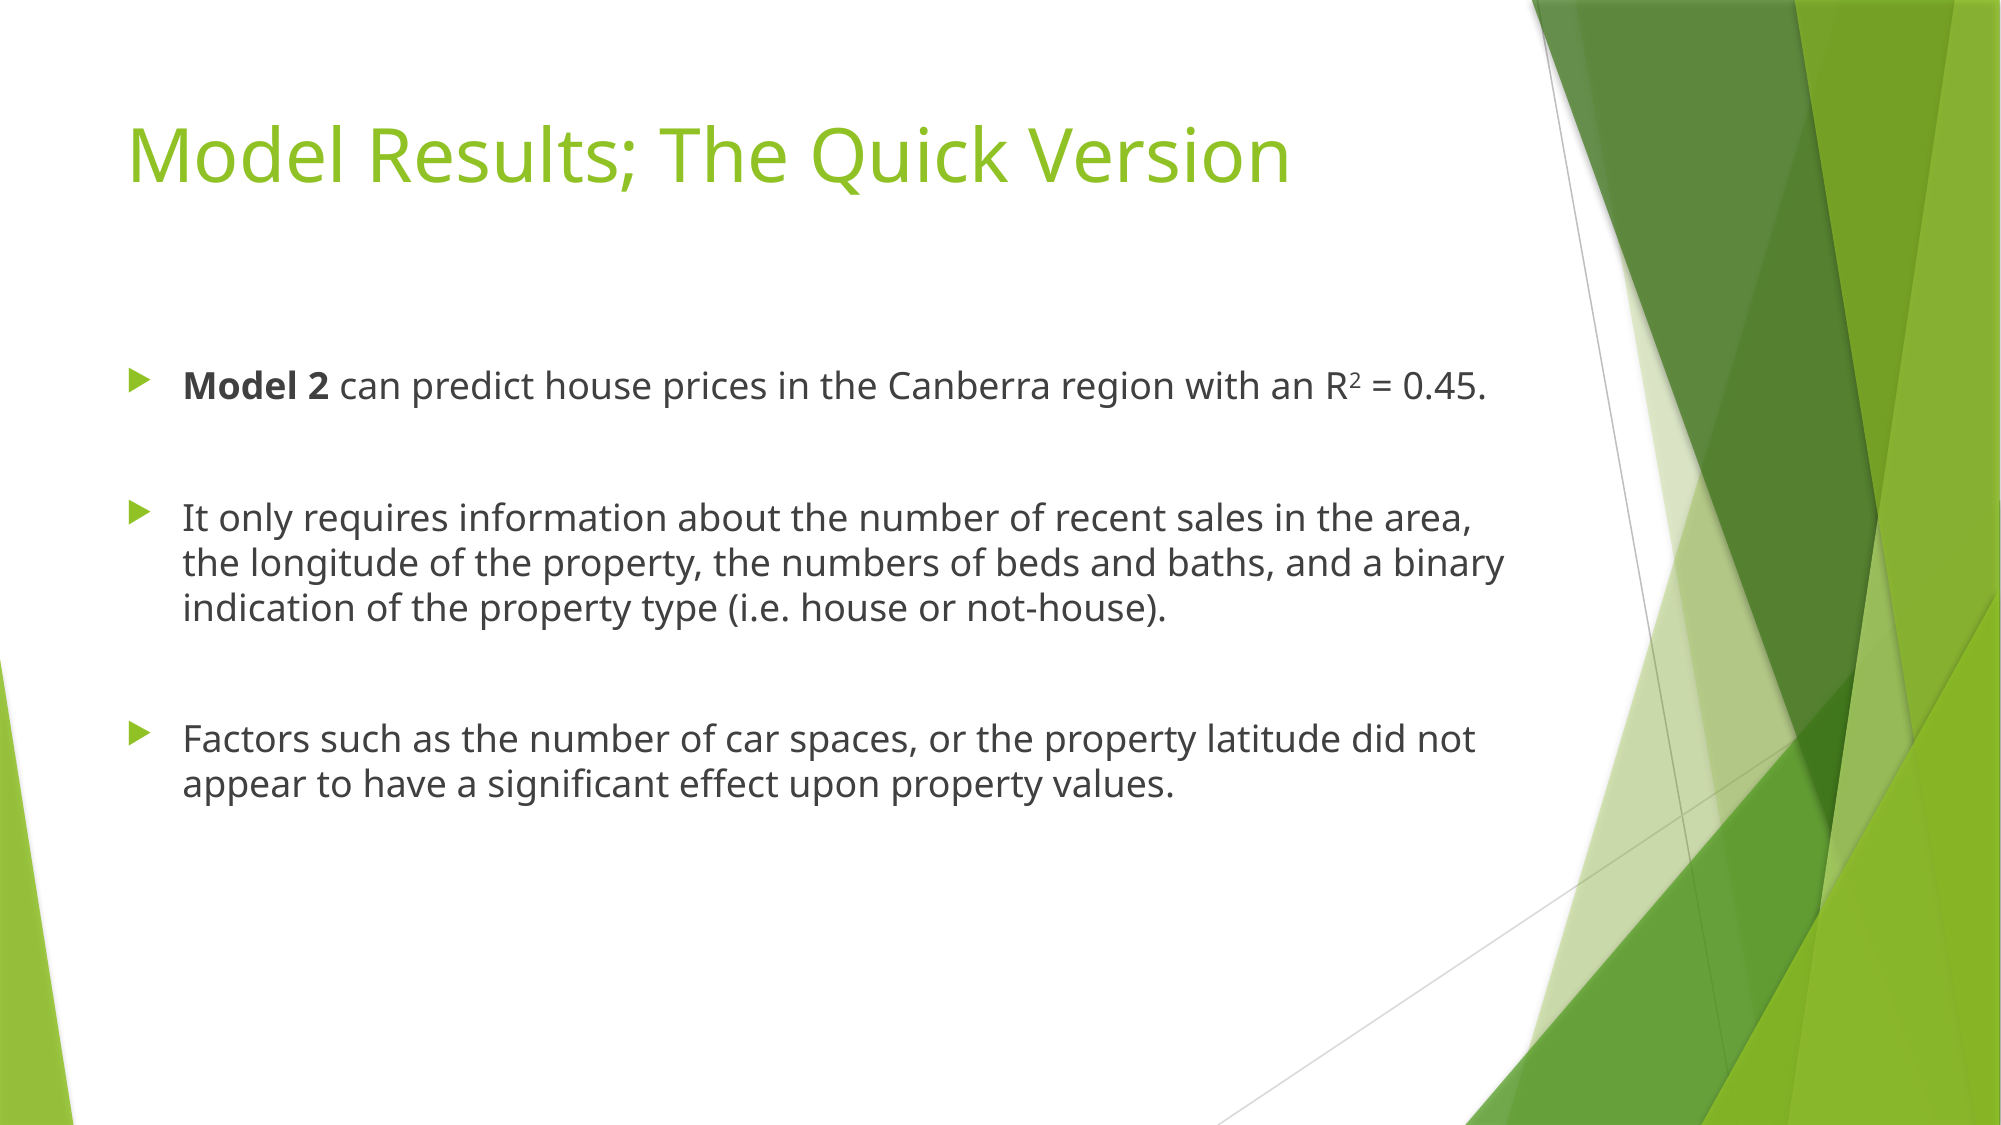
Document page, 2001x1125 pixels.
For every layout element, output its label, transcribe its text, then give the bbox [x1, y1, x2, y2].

list Model 2 can predict house prices in the Canberra region with an R2 = 0.45. It only requires information about the number of recent sales in the area, the longitude of the property, the numbers of beds and baths, and a binary indication of the property type (i.e. house or not-house). Factors such as the number of car spaces, or the property latitude did not appear to have a significant effect upon property values. [111, 354, 1522, 992]
title Model Results; The Quick Version [111, 99, 1522, 317]
